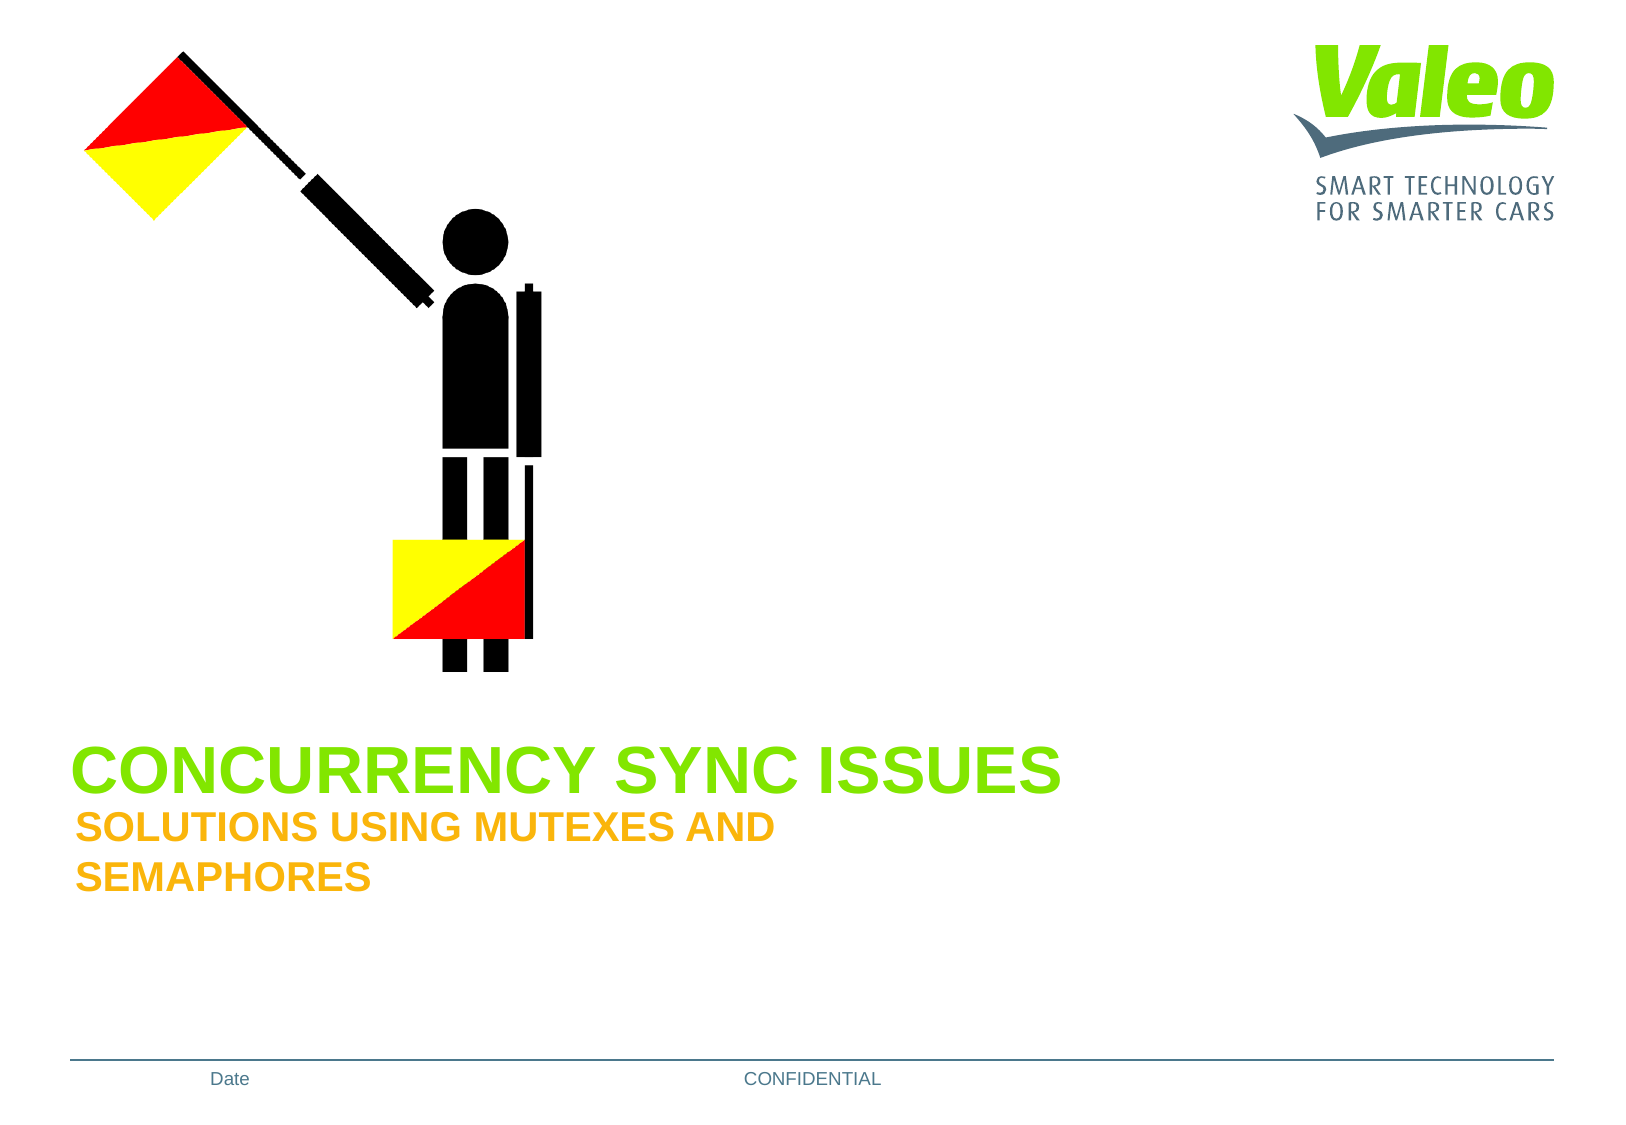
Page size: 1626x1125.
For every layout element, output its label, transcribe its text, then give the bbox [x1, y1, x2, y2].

title Concurrency Sync Issues [70, 736, 1100, 800]
picture [62, 36, 888, 688]
subtitle Solutions using MUTEXes and Semaphores [75, 800, 1054, 901]
slide_number Date [210, 1060, 251, 1089]
